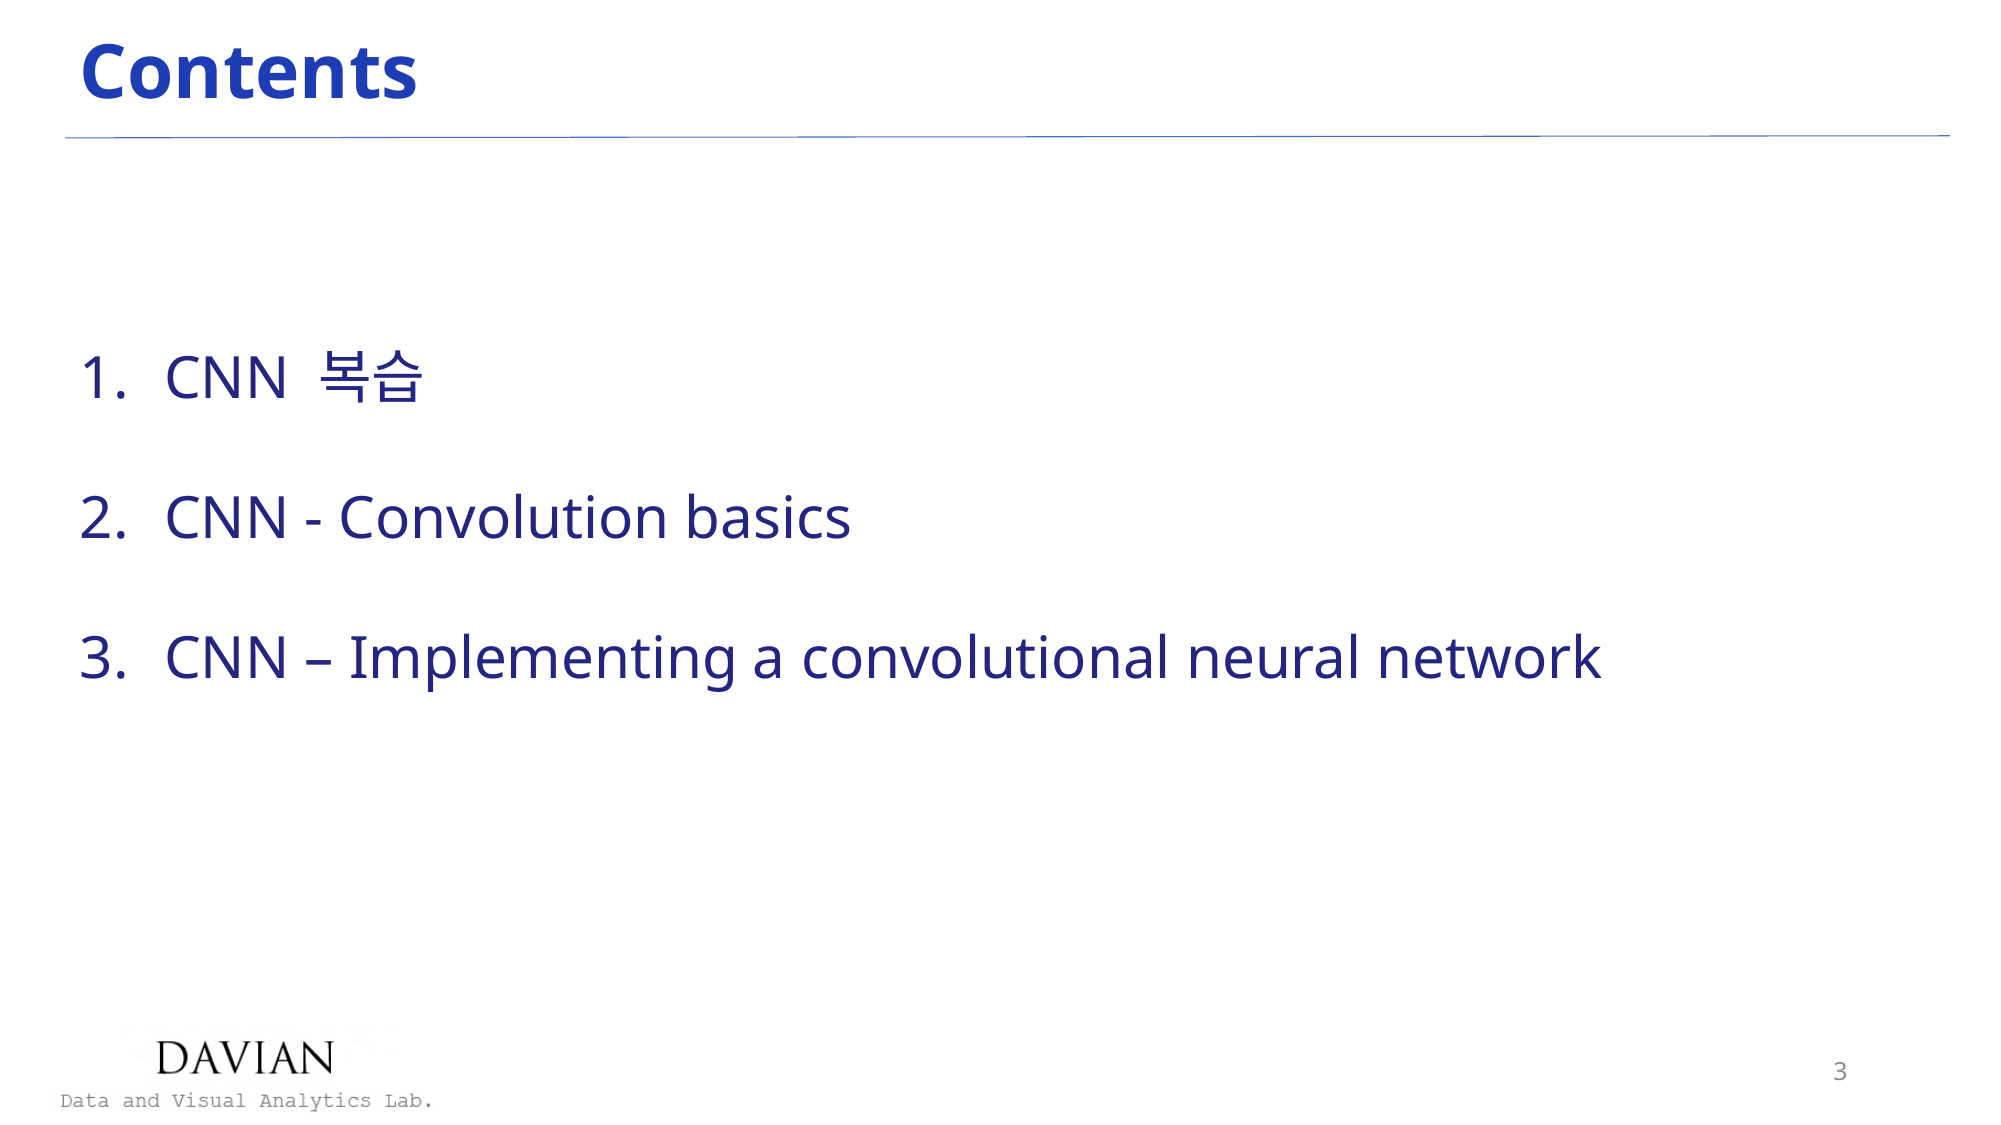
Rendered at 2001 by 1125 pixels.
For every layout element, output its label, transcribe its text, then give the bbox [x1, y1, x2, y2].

slide_number 3 [1412, 1042, 1863, 1103]
title Contents [64, 13, 1790, 135]
picture [0, 1028, 491, 1117]
text_box CNN 복습 CNN - Convolution basics CNN – Implementing a convolutional neural network [64, 263, 1950, 876]
